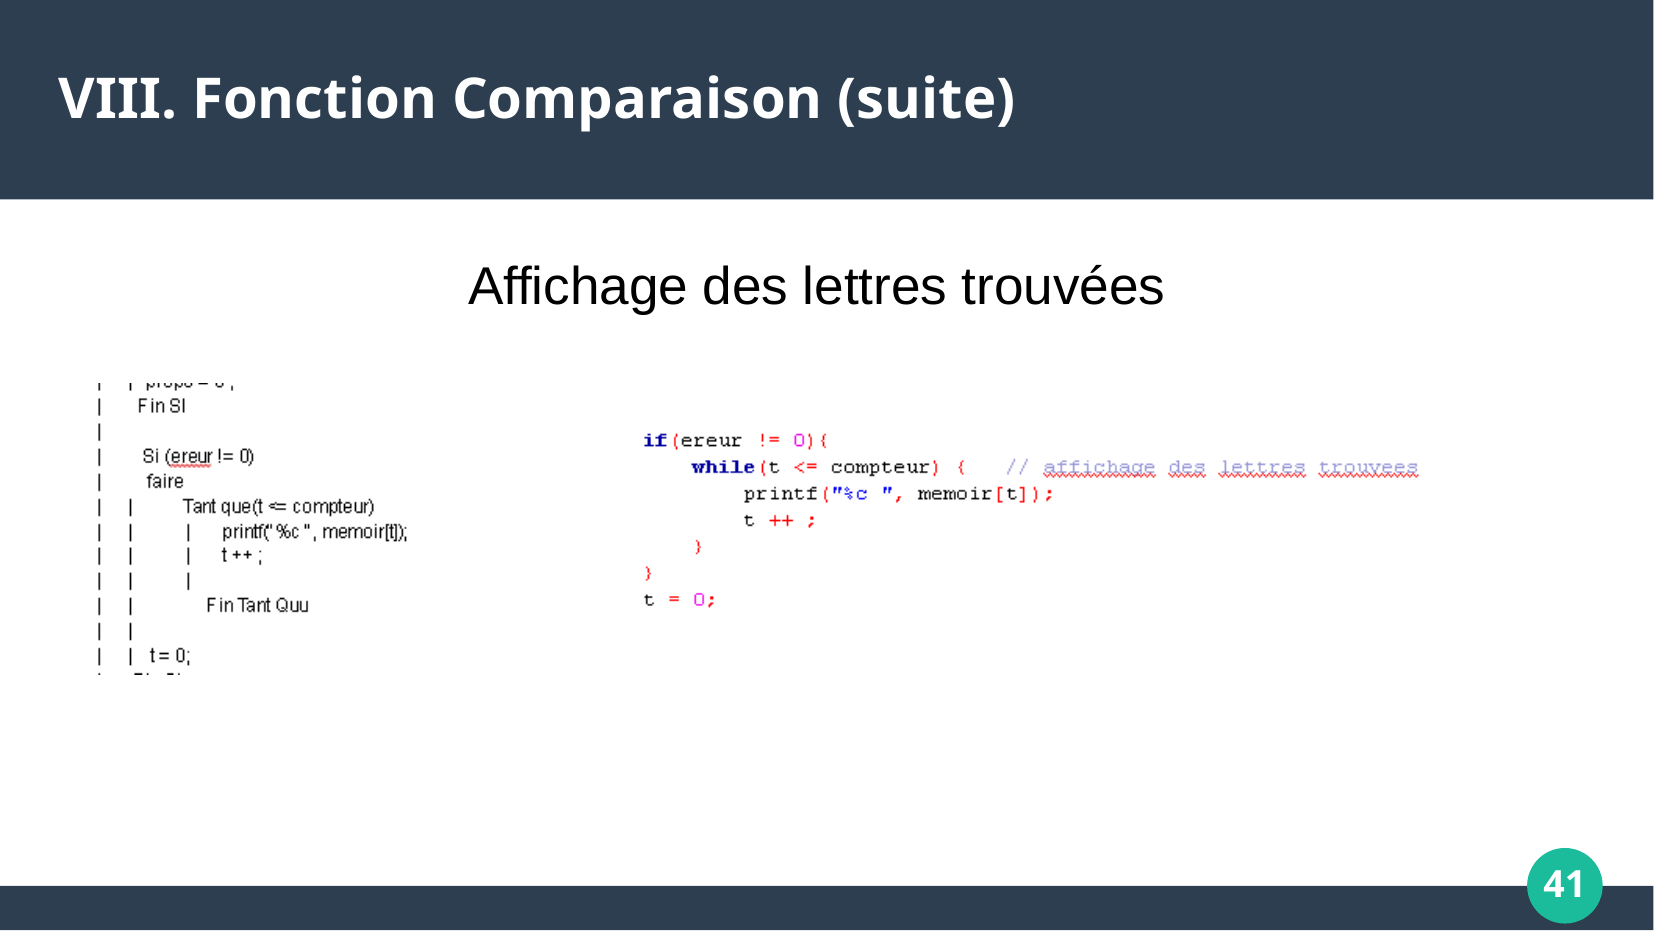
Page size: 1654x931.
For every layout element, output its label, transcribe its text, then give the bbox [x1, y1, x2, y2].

picture [590, 405, 1497, 621]
text_box Affichage des lettres trouvées [118, 236, 1516, 331]
text_box VIII. Fonction Comparaison (suite) [58, 36, 1595, 156]
picture [79, 383, 520, 675]
